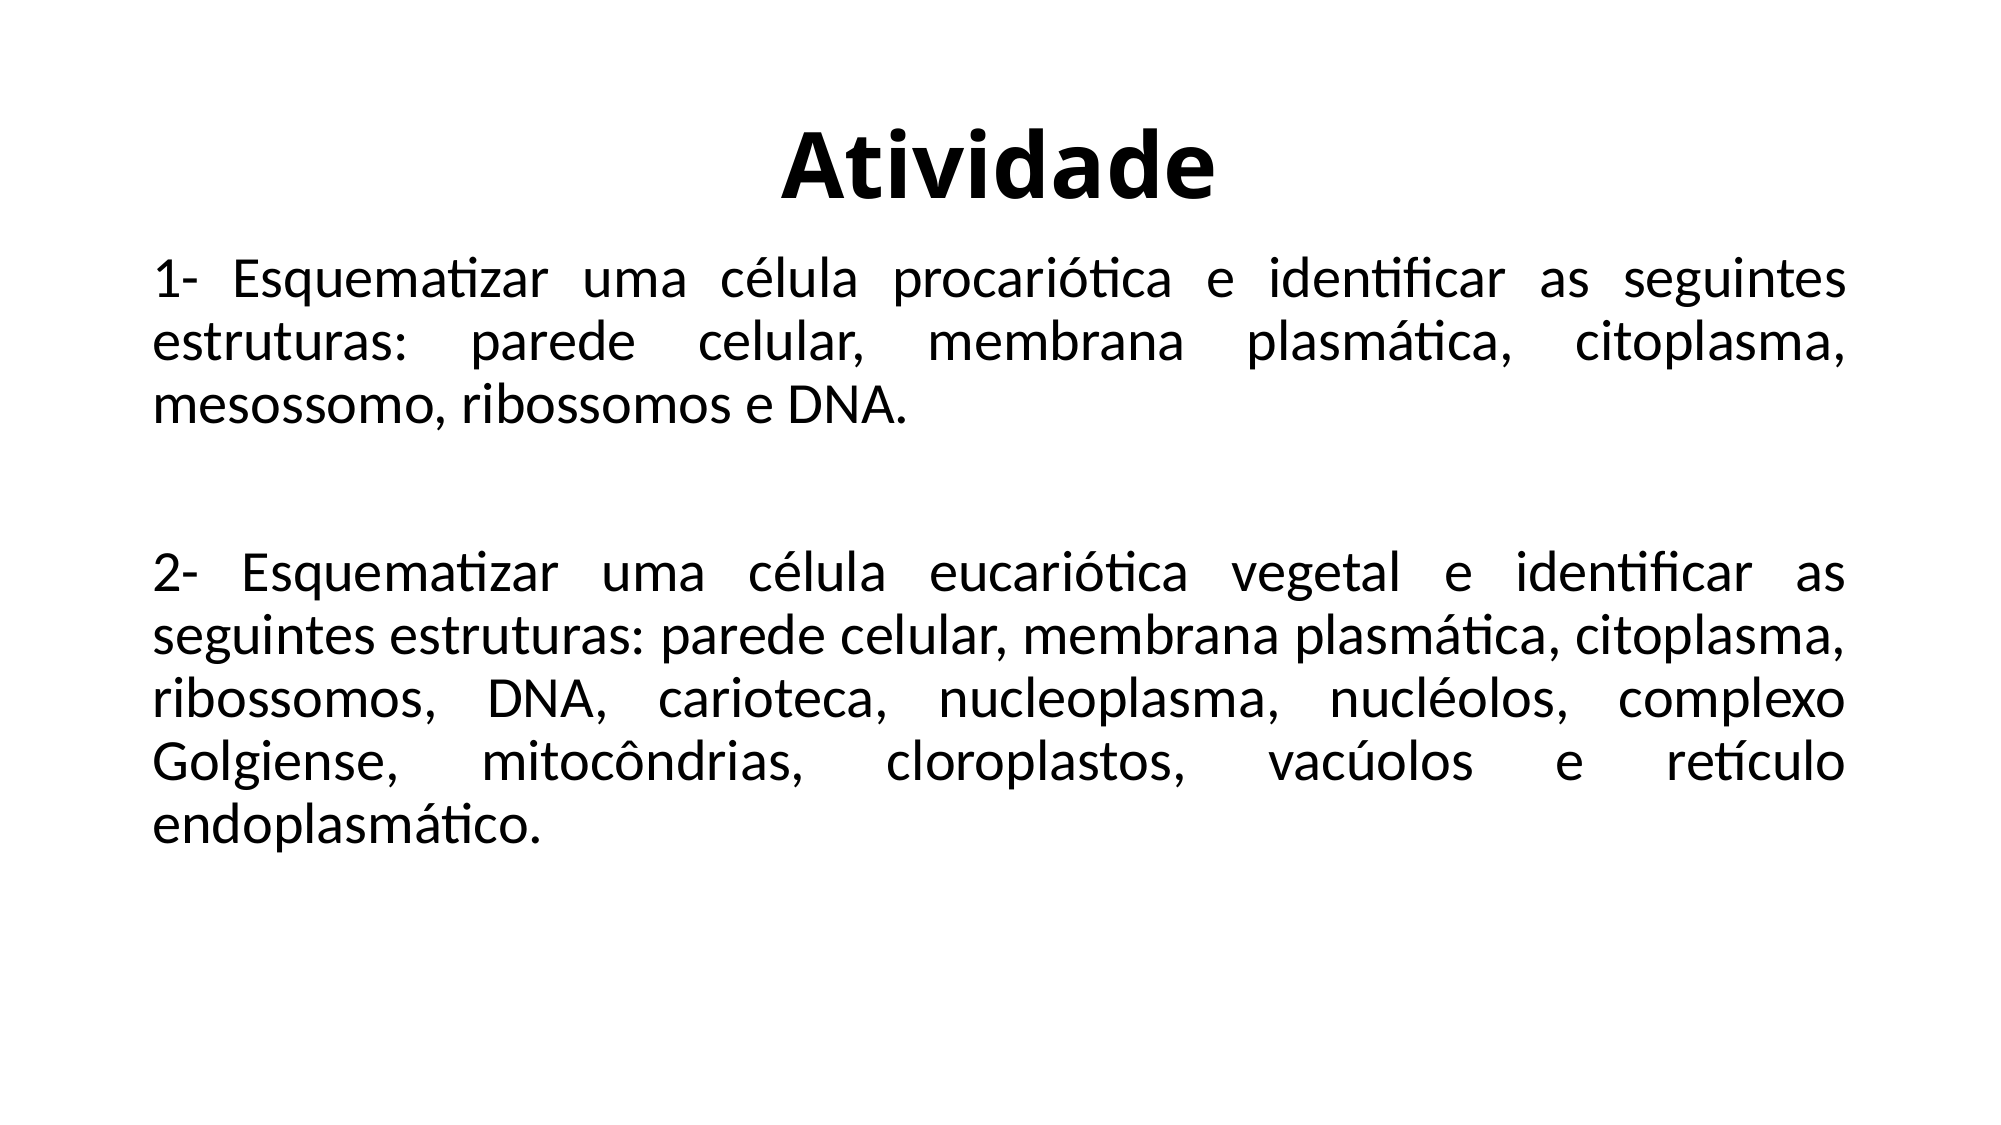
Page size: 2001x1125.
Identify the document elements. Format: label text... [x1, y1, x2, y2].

list 1- Esquematizar uma célula procariótica e identificar as seguintes estruturas: parede celular, membrana plasmática, citoplasma, mesossomo, ribossomos e DNA. 2- Esquematizar uma célula eucariótica vegetal e identificar as seguintes estruturas: parede celular, membrana plasmática, citoplasma, ribossomos, DNA, carioteca, nucleoplasma, nucléolos, complexo Golgiense, mitocôndrias, cloroplastos, vacúolos e retículo endoplasmático. [137, 239, 1863, 1014]
title Atividade [137, 59, 1863, 239]
